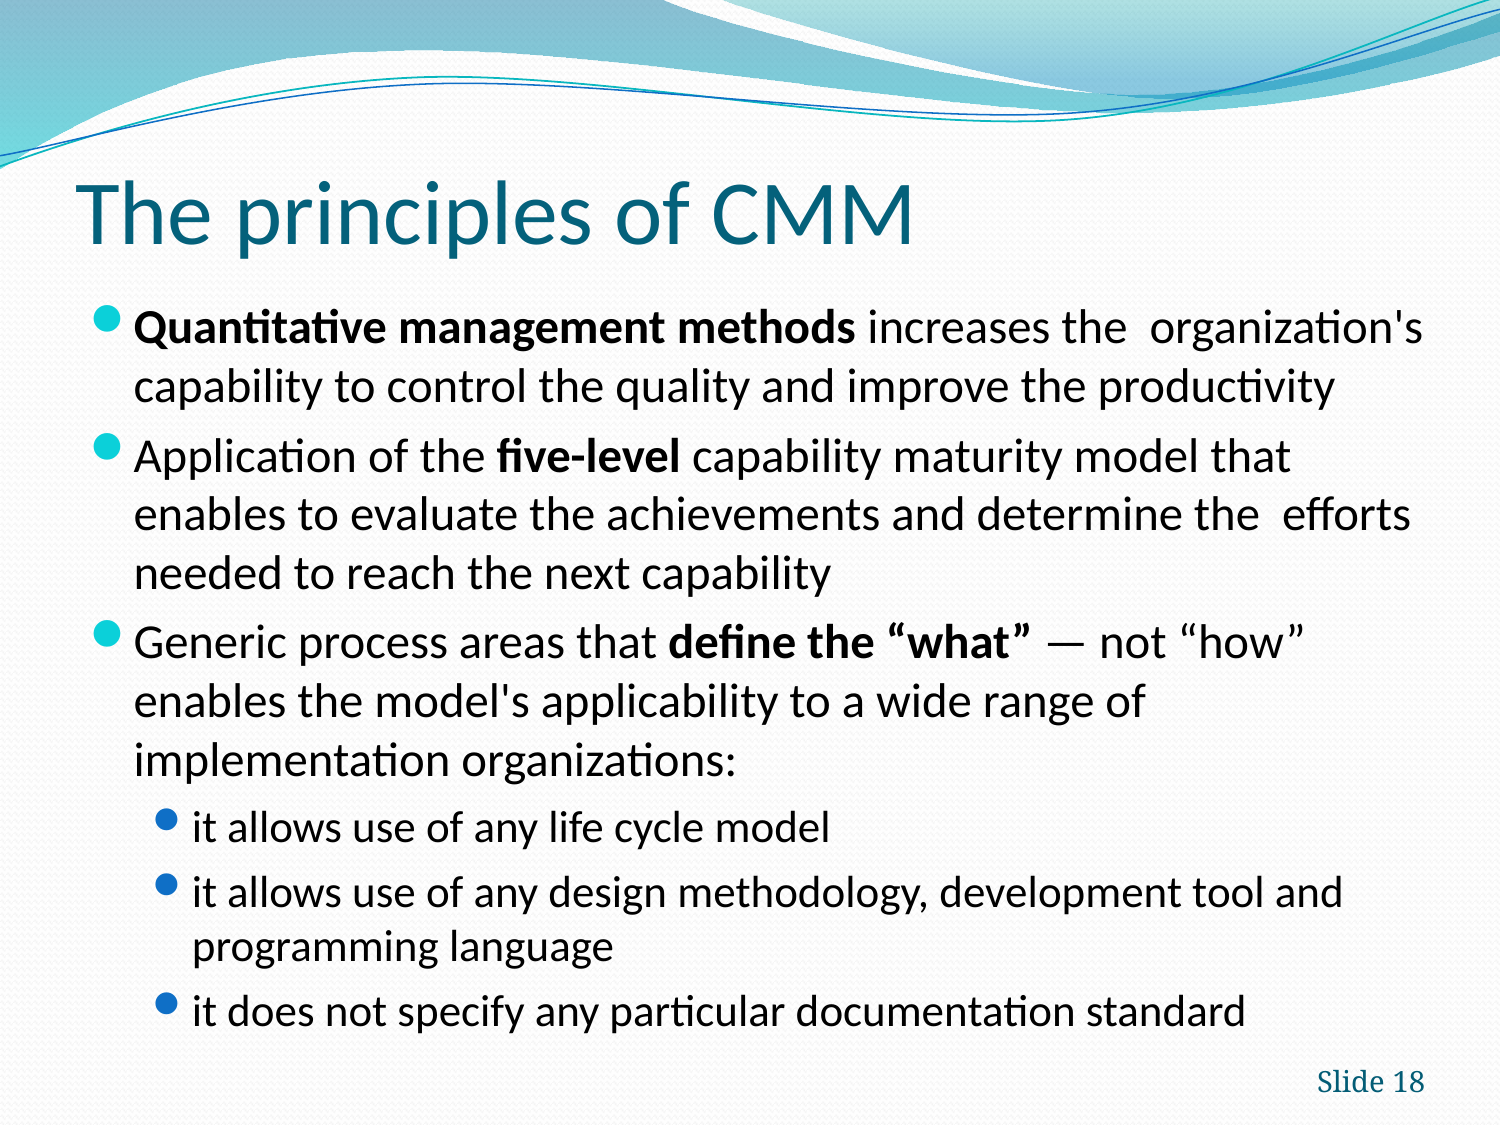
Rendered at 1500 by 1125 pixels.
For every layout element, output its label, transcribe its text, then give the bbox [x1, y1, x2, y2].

list Quantitative management methods increases the organization's capability to control the quality and improve the productivity Application of the five-level capability maturity model that enables to evaluate the achievements and determine the efforts needed to reach the next capability Generic process areas that define the “what” — not “how” enables the model's applicability to a wide range of implementation organizations: it allows use of any life cycle model it allows use of any design methodology, development tool and programming language it does not specify any particular documentation standard [75, 287, 1450, 1063]
title The principles of CMM [75, 75, 1450, 263]
slide_number Slide 18 [1299, 1042, 1425, 1103]
